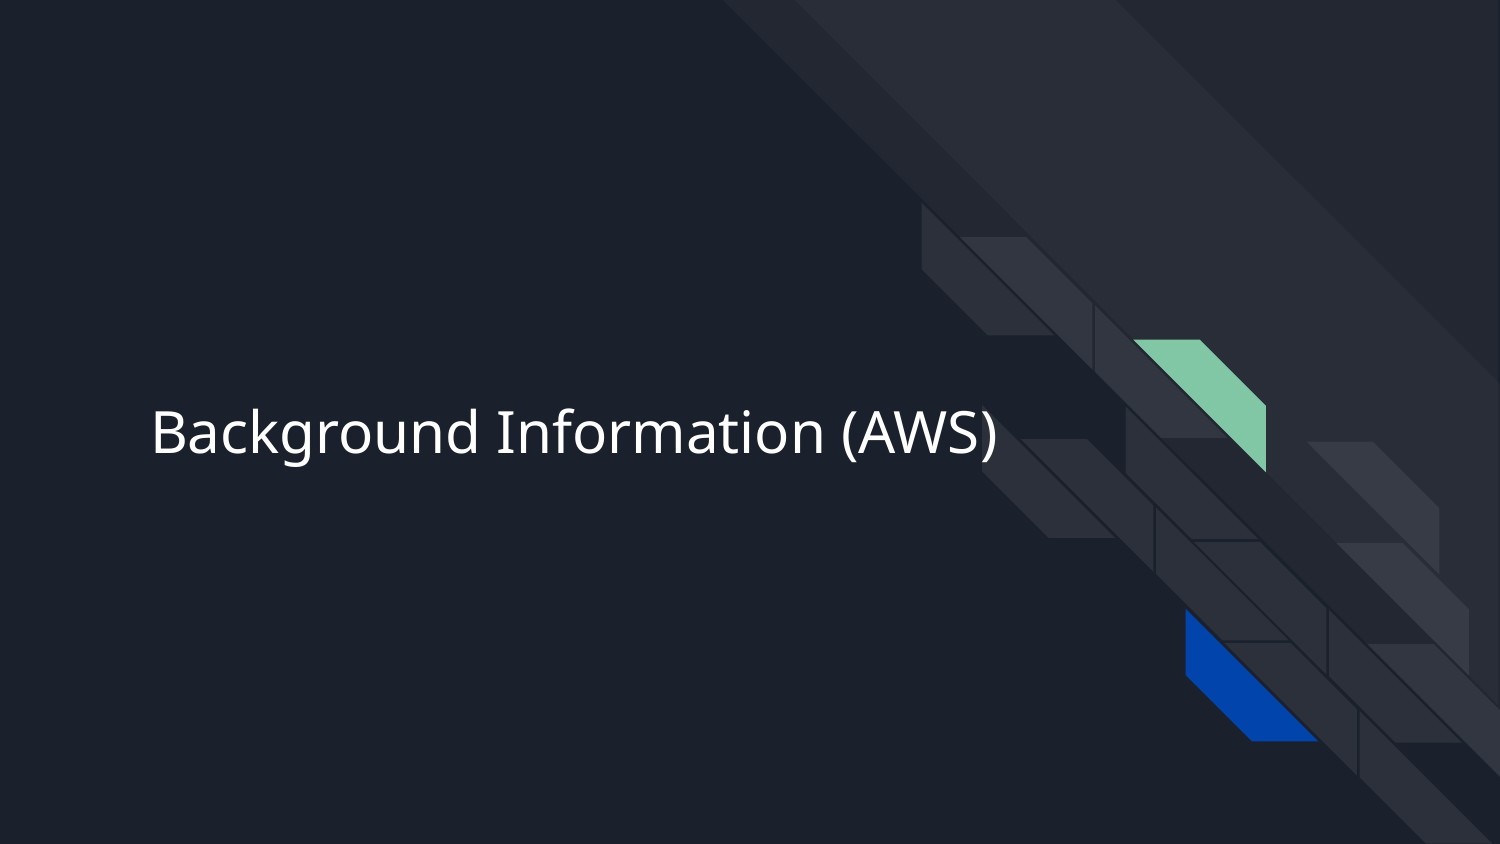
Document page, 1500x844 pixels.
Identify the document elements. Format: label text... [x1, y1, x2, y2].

title Background Information (AWS) [135, 336, 1094, 526]
